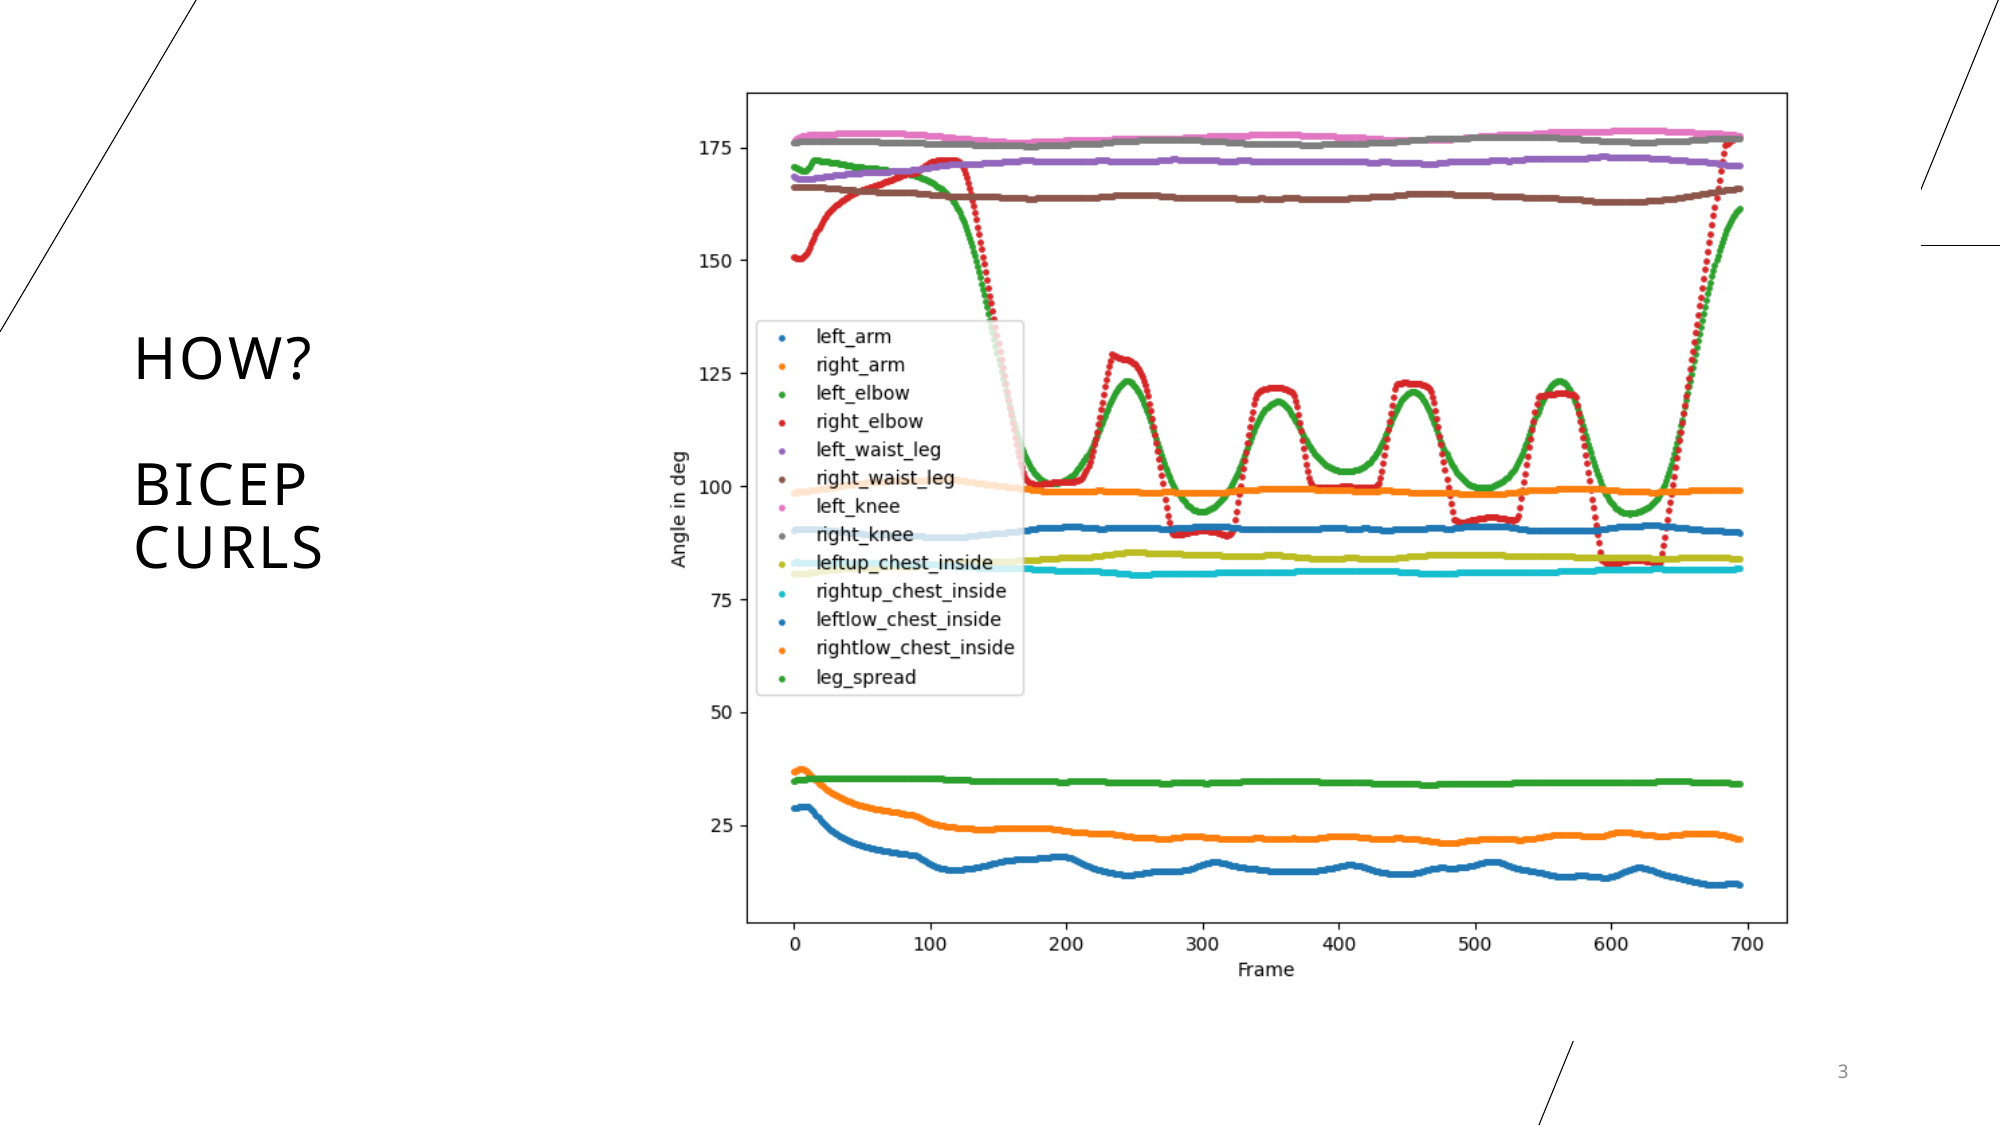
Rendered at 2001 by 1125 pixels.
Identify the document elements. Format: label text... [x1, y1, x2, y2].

title How? Bicep Curls [118, 259, 528, 589]
slide_number 3 [1701, 1042, 1864, 1103]
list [579, 86, 1921, 1041]
